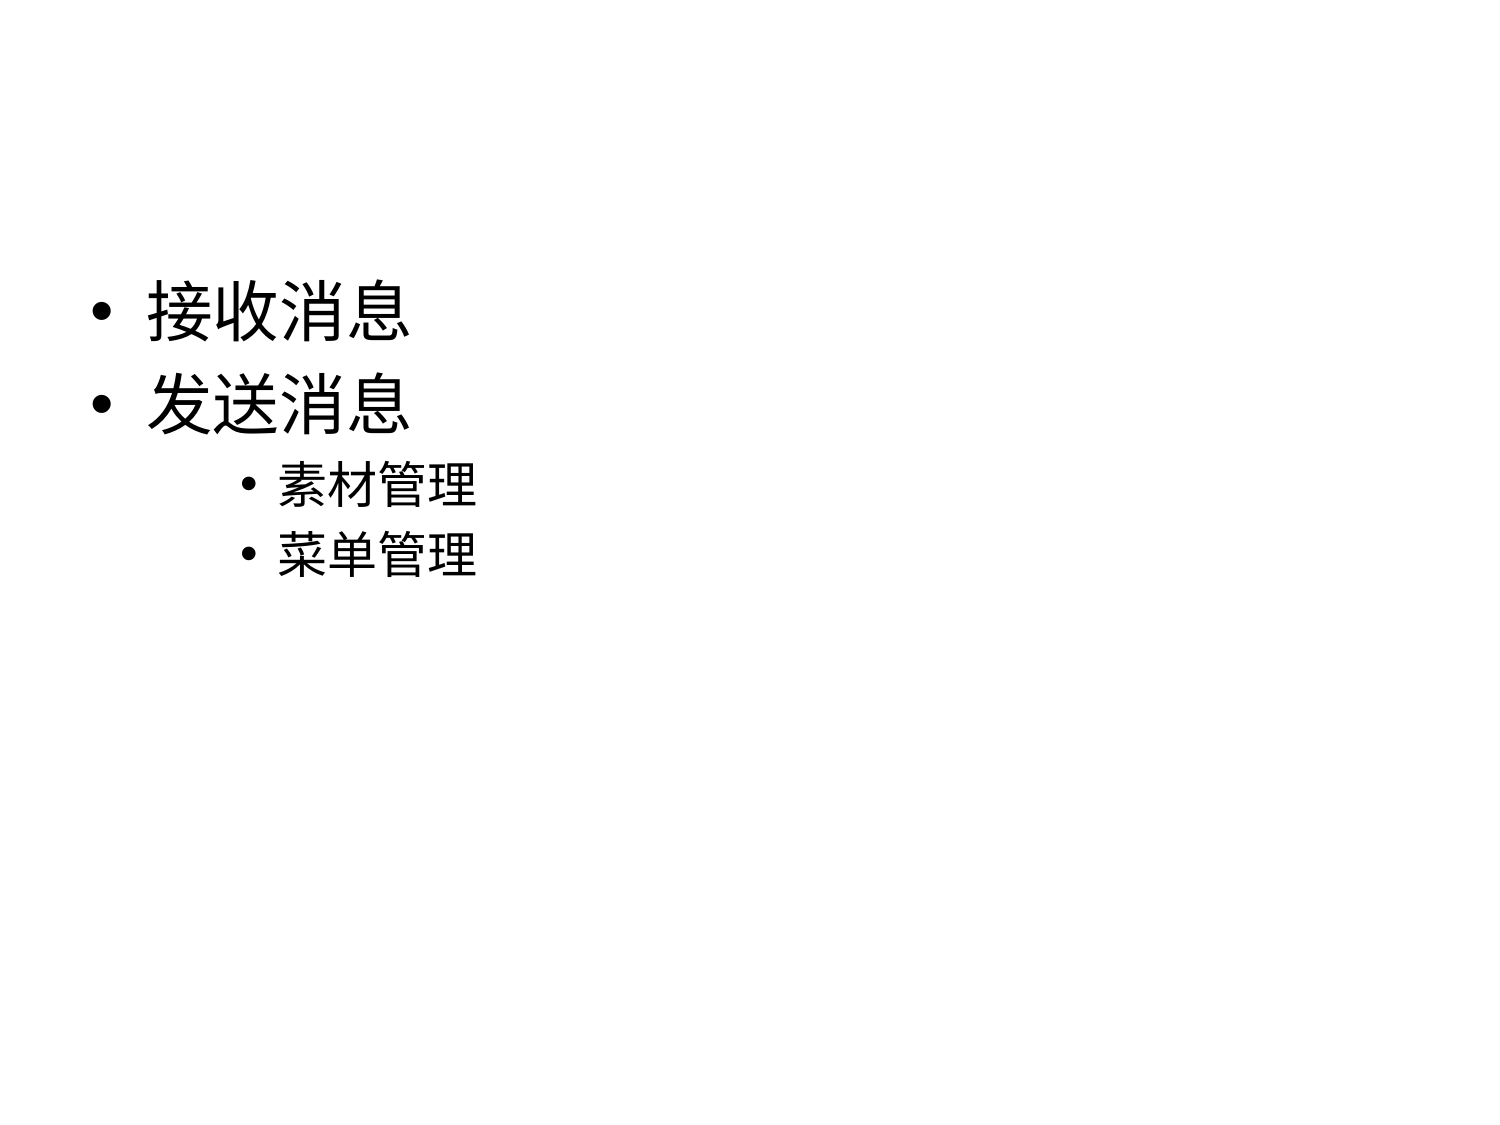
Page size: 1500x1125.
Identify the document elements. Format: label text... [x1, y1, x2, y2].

list 接收消息 发送消息 素材管理 菜单管理 [75, 262, 1425, 1005]
